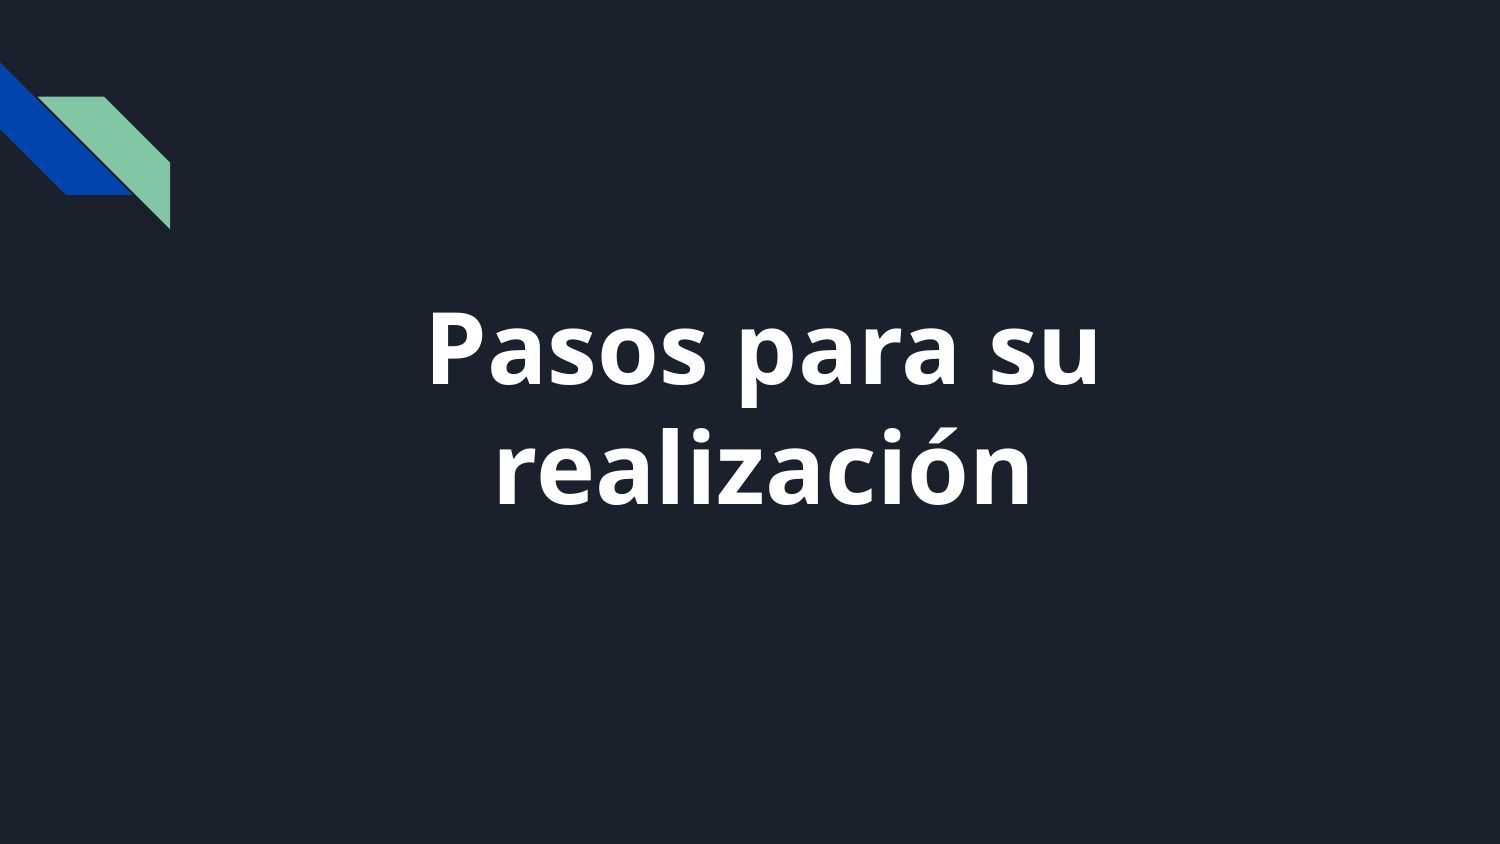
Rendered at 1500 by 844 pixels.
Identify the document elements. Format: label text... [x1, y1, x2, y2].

title Pasos para su realización [260, 269, 1269, 543]
